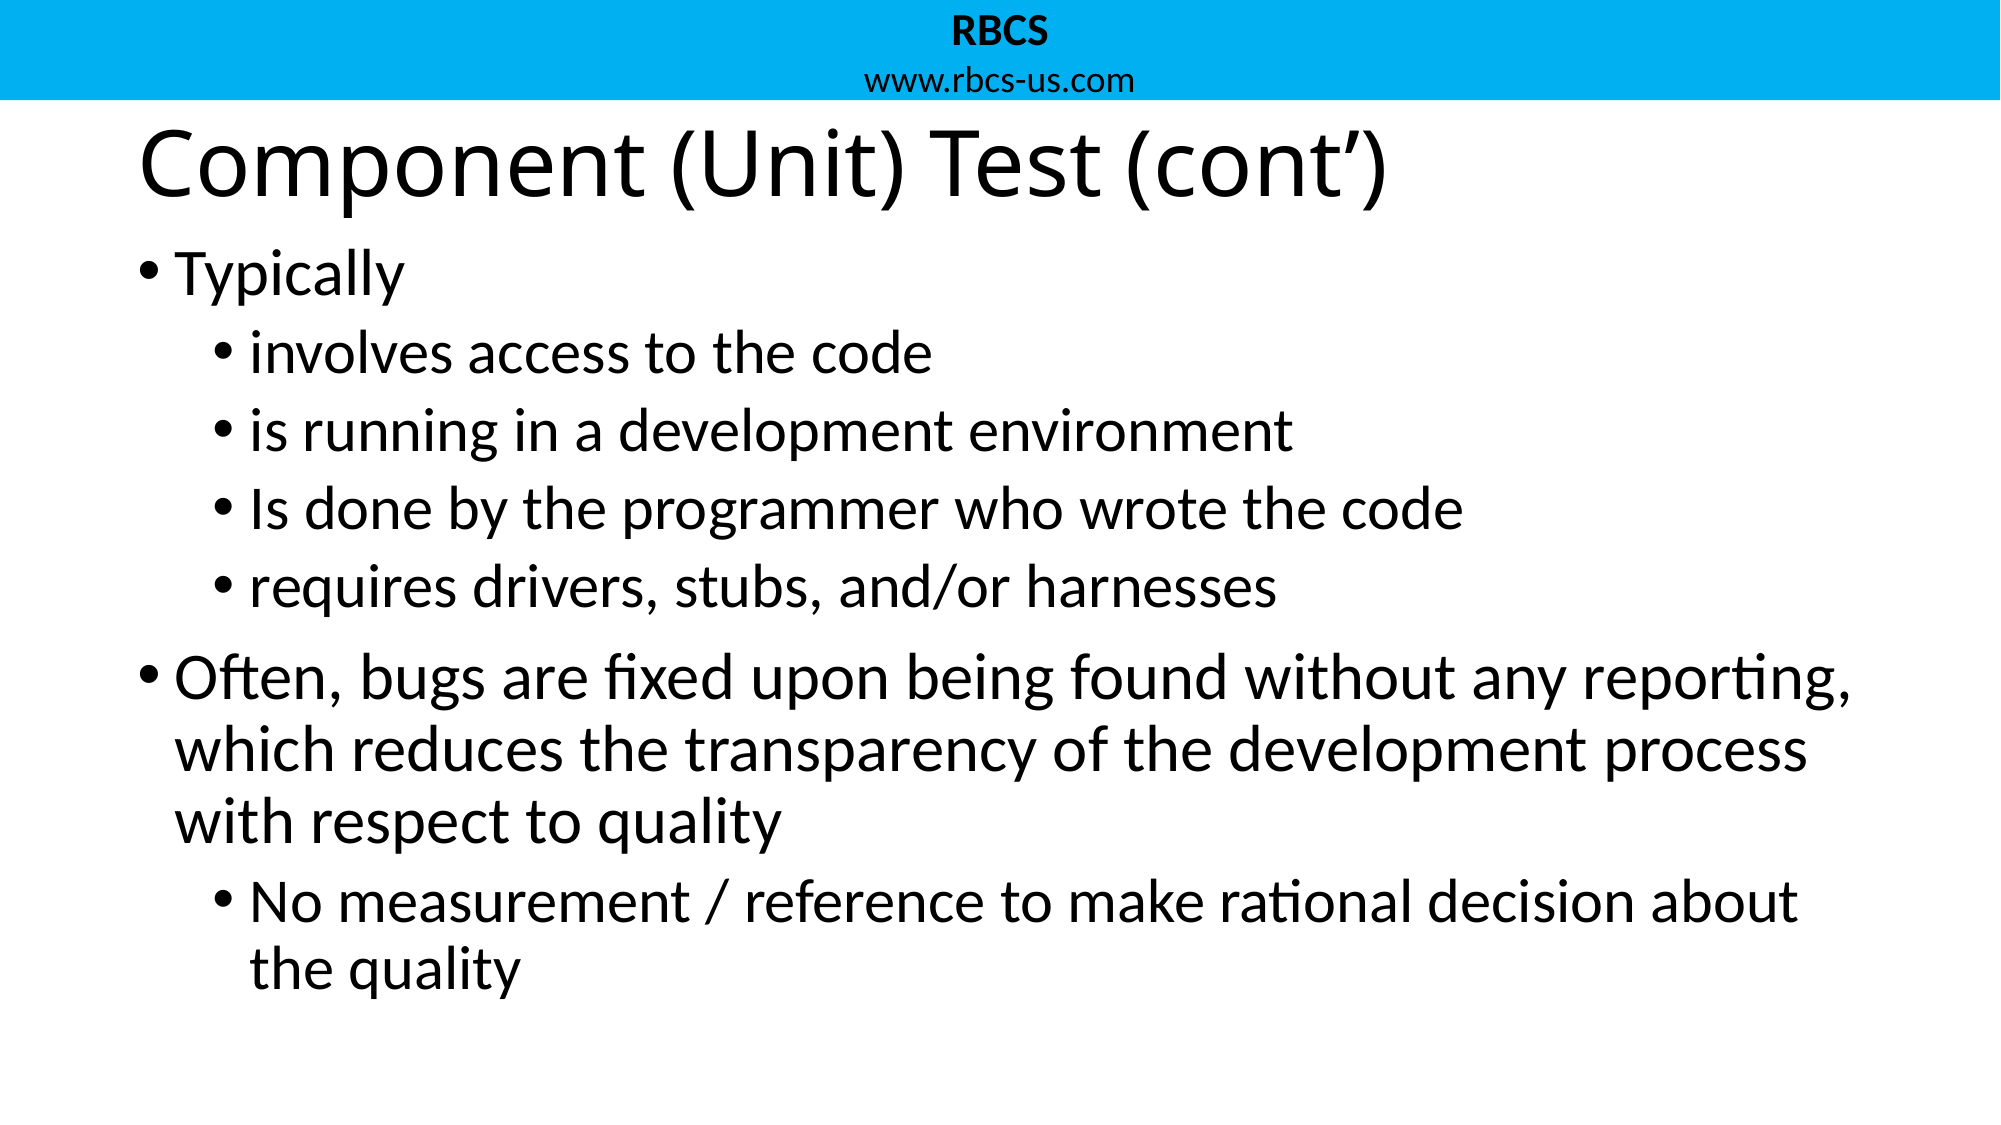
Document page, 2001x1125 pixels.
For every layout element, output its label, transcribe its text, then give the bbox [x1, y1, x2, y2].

list Typically involves access to the code is running in a development environment Is done by the programmer who wrote the code requires drivers, stubs, and/or harnesses Often, bugs are fixed upon being found without any reporting, which reduces the transparency of the development process with respect to quality No measurement / reference to make rational decision about the quality [137, 237, 1863, 1125]
title Component (Unit) Test (cont’) [137, 87, 1863, 237]
